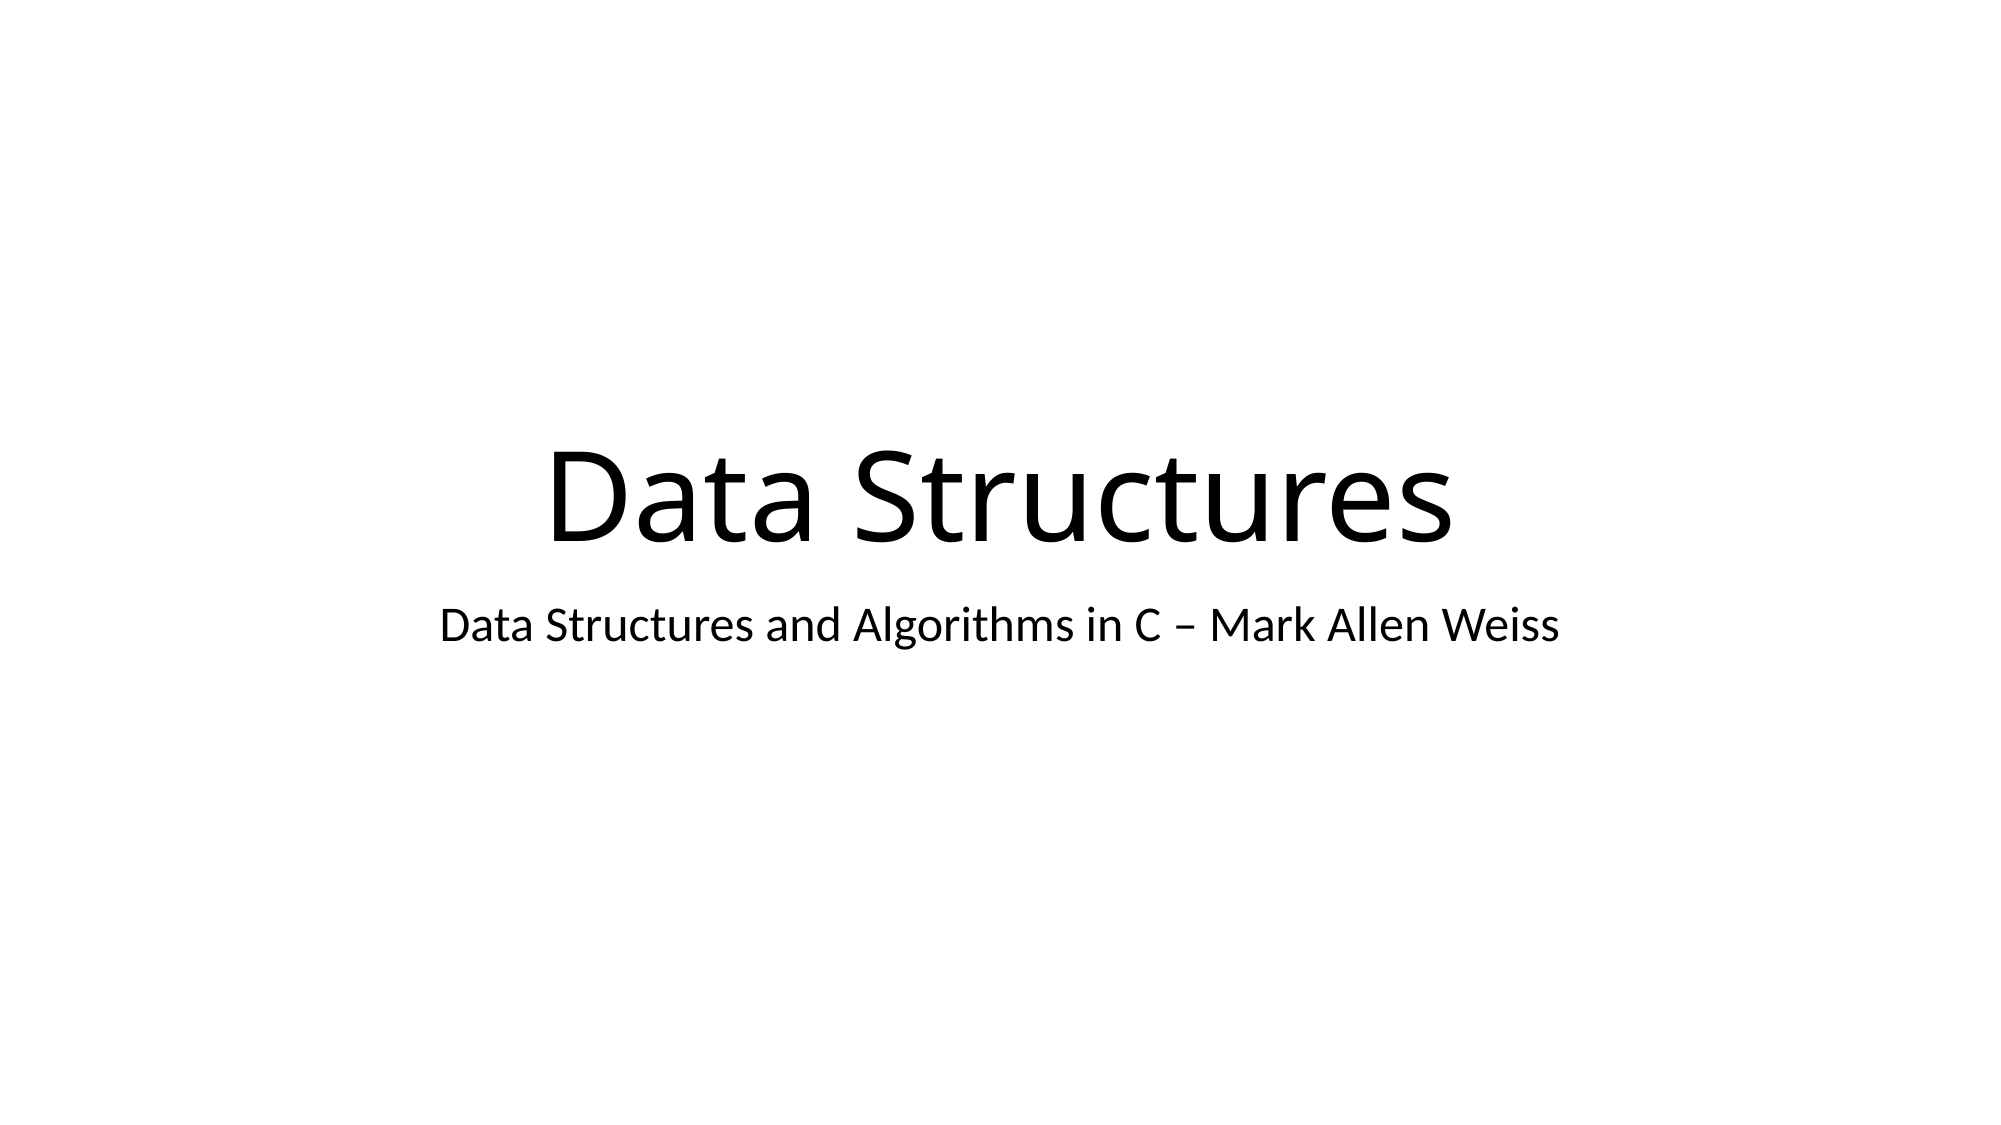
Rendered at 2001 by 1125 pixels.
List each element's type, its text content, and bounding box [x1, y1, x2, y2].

title Data Structures [249, 184, 1750, 576]
subtitle Data Structures and Algorithms in C – Mark Allen Weiss [249, 590, 1750, 863]
